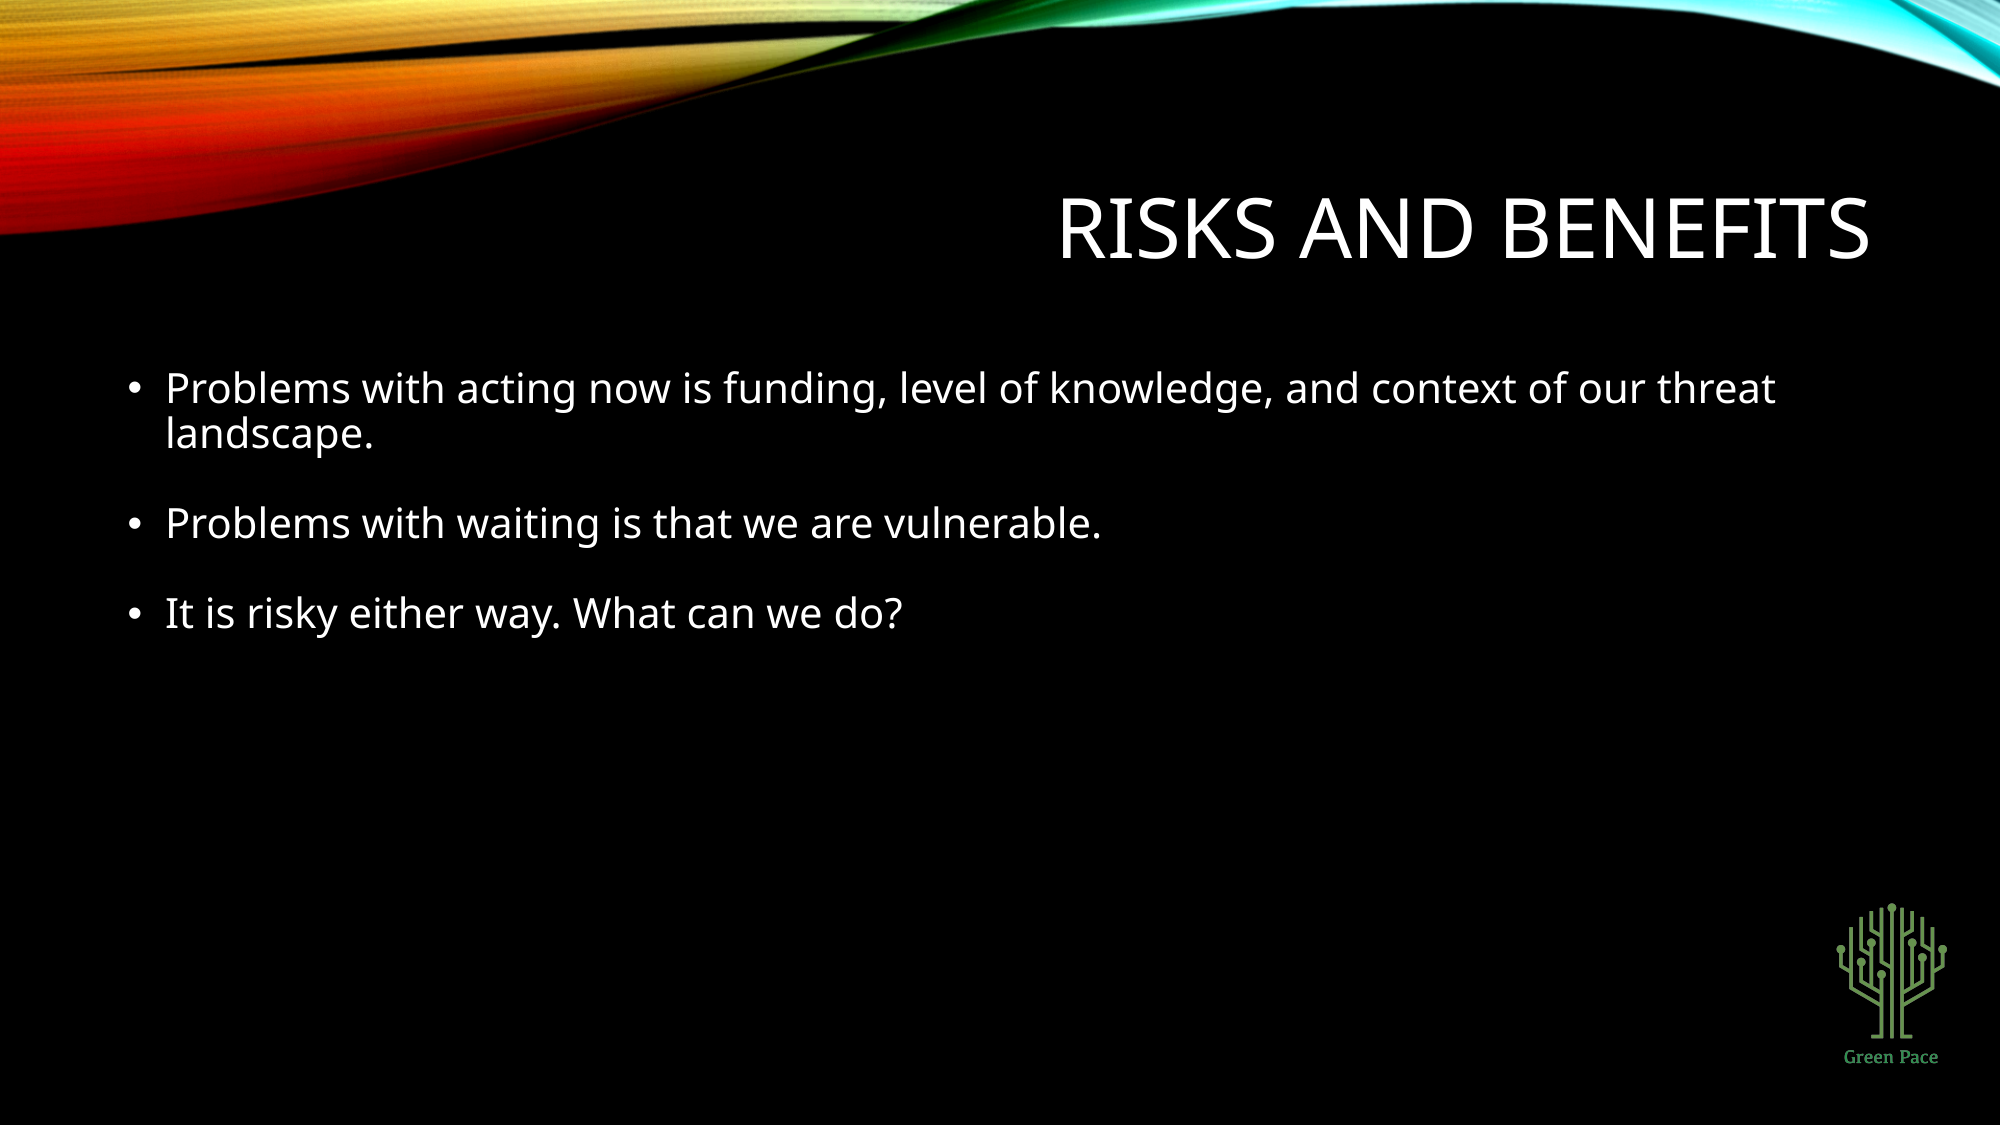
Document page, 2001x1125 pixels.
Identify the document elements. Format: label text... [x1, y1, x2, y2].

list Problems with acting now is funding, level of knowledge, and context of our threat landscape. Problems with waiting is that we are vulnerable. It is risky either way. What can we do? [112, 360, 1888, 1021]
picture [0, 0, 2000, 237]
title RISKS AND BENEFITS [474, 125, 1888, 338]
picture [1817, 892, 1964, 1082]
